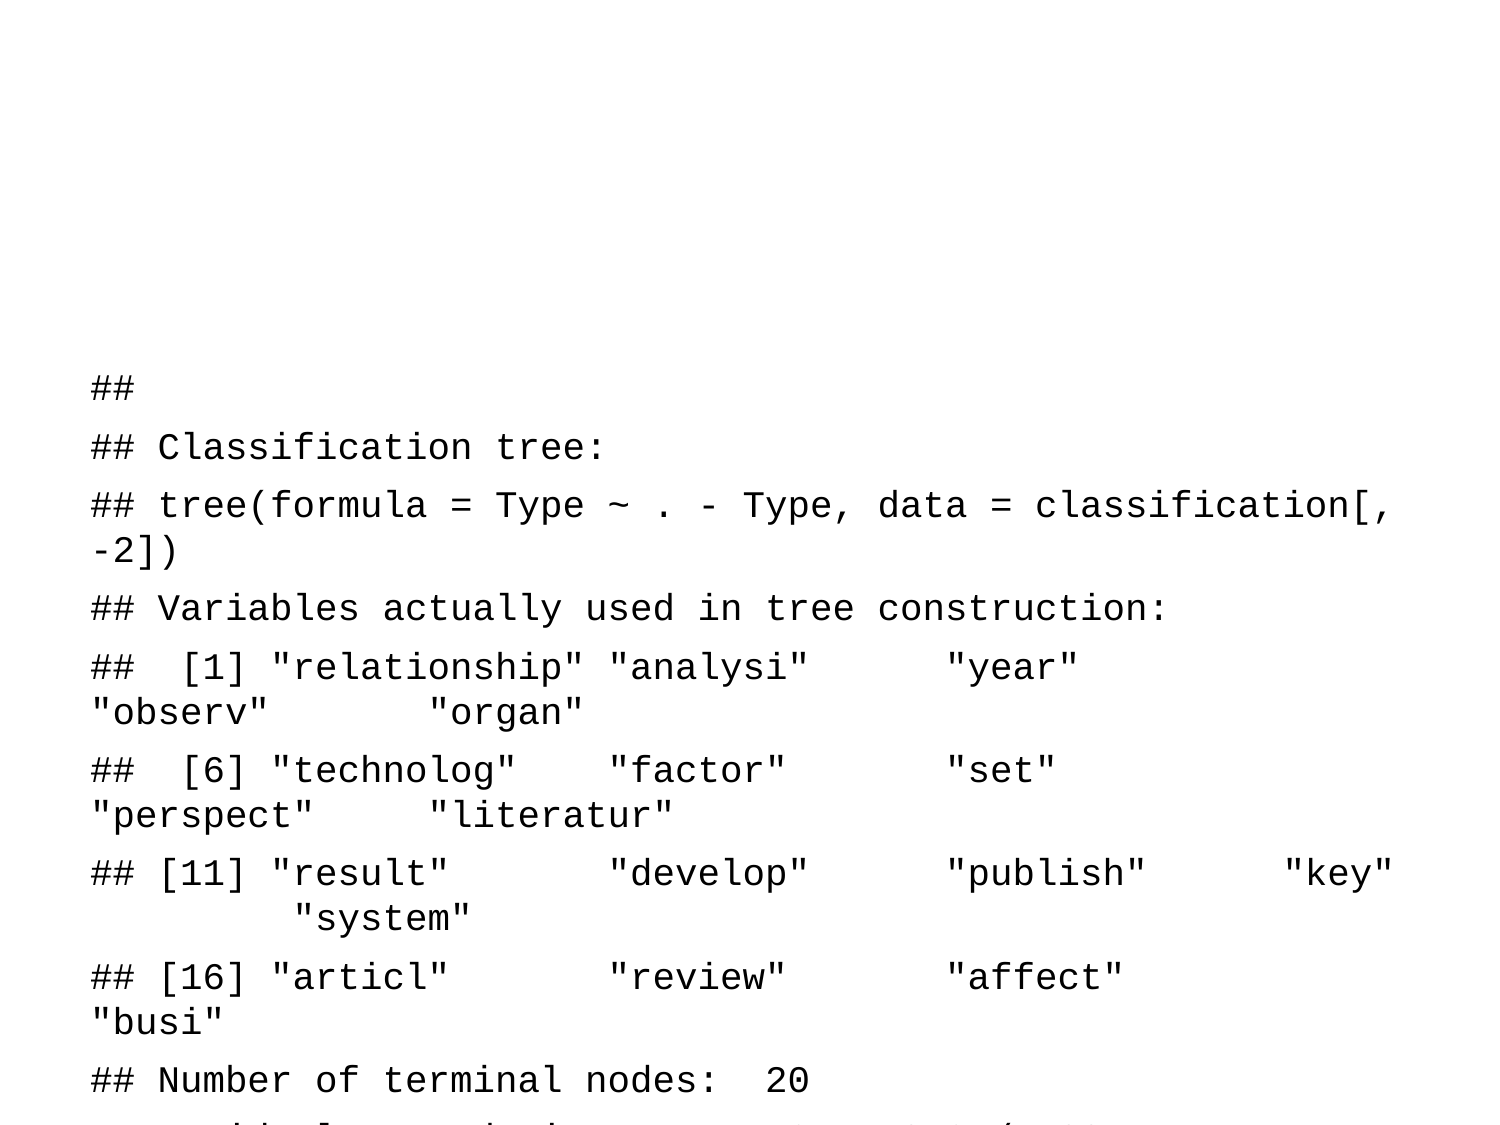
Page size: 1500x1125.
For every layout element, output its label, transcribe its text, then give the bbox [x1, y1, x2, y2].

list ## ## Classification tree: ## tree(formula = Type ~ . - Type, data = classification[, -2]) ## Variables actually used in tree construction: ## [1] "relationship" "analysi" "year" "observ" "organ" ## [6] "technolog" "factor" "set" "perspect" "literatur" ## [11] "result" "develop" "publish" "key" "system" ## [16] "articl" "review" "affect" "busi" ## Number of terminal nodes: 20 ## Residual mean deviance: 1.787 = 218 / 122 ## Misclassification error rate: 0.3944 = 56 / 142 ## ## Call: ## randomForest(formula = Type ~ ., data = classification_Rowe[, -2], ntree = 500, mtry = 500, importance = TRUE) ## Type of random forest: classification ## Number of trees: 500 ## No. of variables tried at each split: 500 ## ## OOB estimate of error rate: 69.01% ## Confusion matrix: ## Describing Explaining Theory testing Understanding class.error ## Describing 19 28 0 0 0.5957447 ## Explaining 26 25 0 1 0.5192308 ## Theory testing 9 8 0 1 1.0000000 ## Understanding 8 16 1 0 1.0000000 [75, 262, 1425, 1005]
